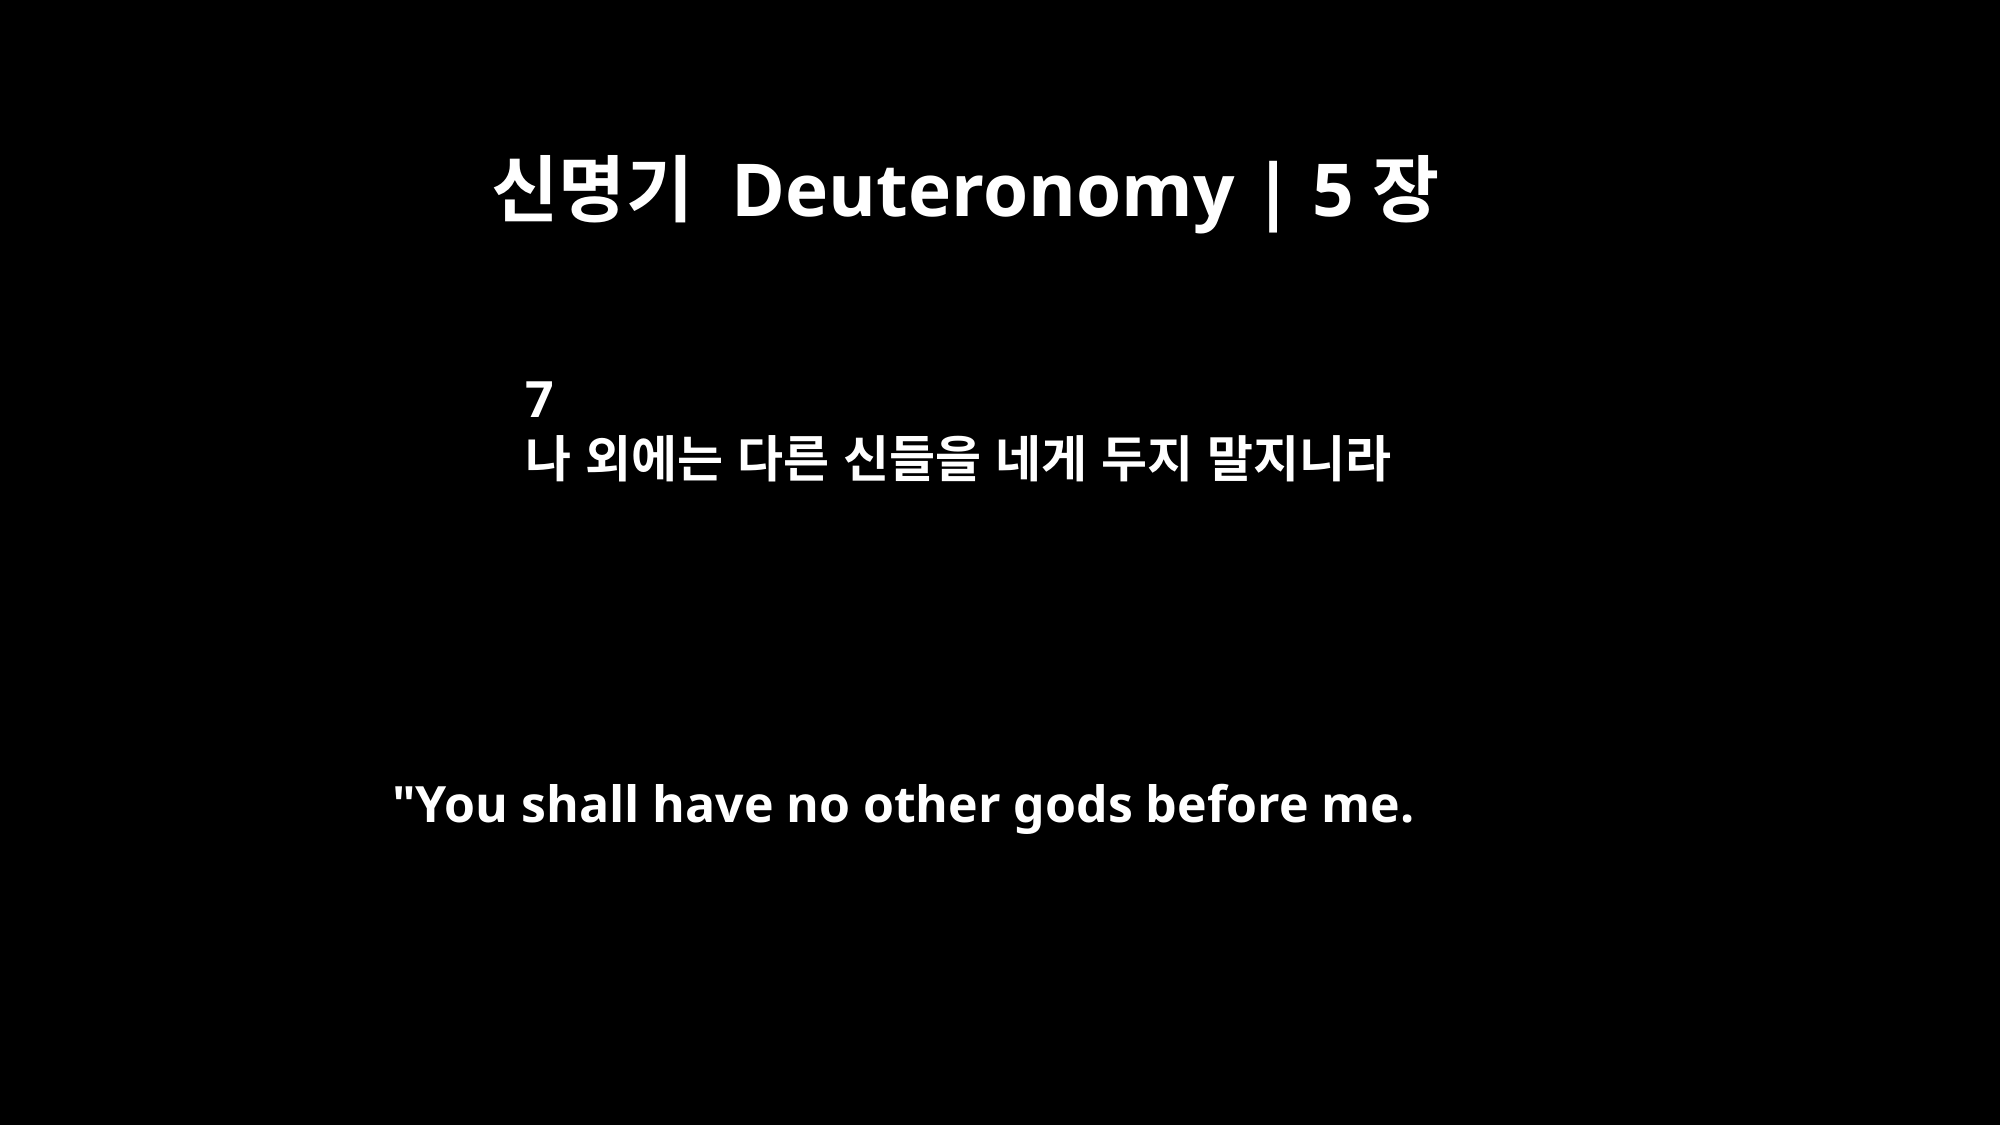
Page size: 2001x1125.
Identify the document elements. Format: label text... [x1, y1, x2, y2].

text_box 7 나 외에는 다른 신들을 네게 두지 말지니라 [510, 359, 1407, 495]
text_box 신명기 Deuteronomy | 5장 [476, 136, 1455, 239]
text_box "You shall have no other gods before me. [377, 764, 1431, 840]
